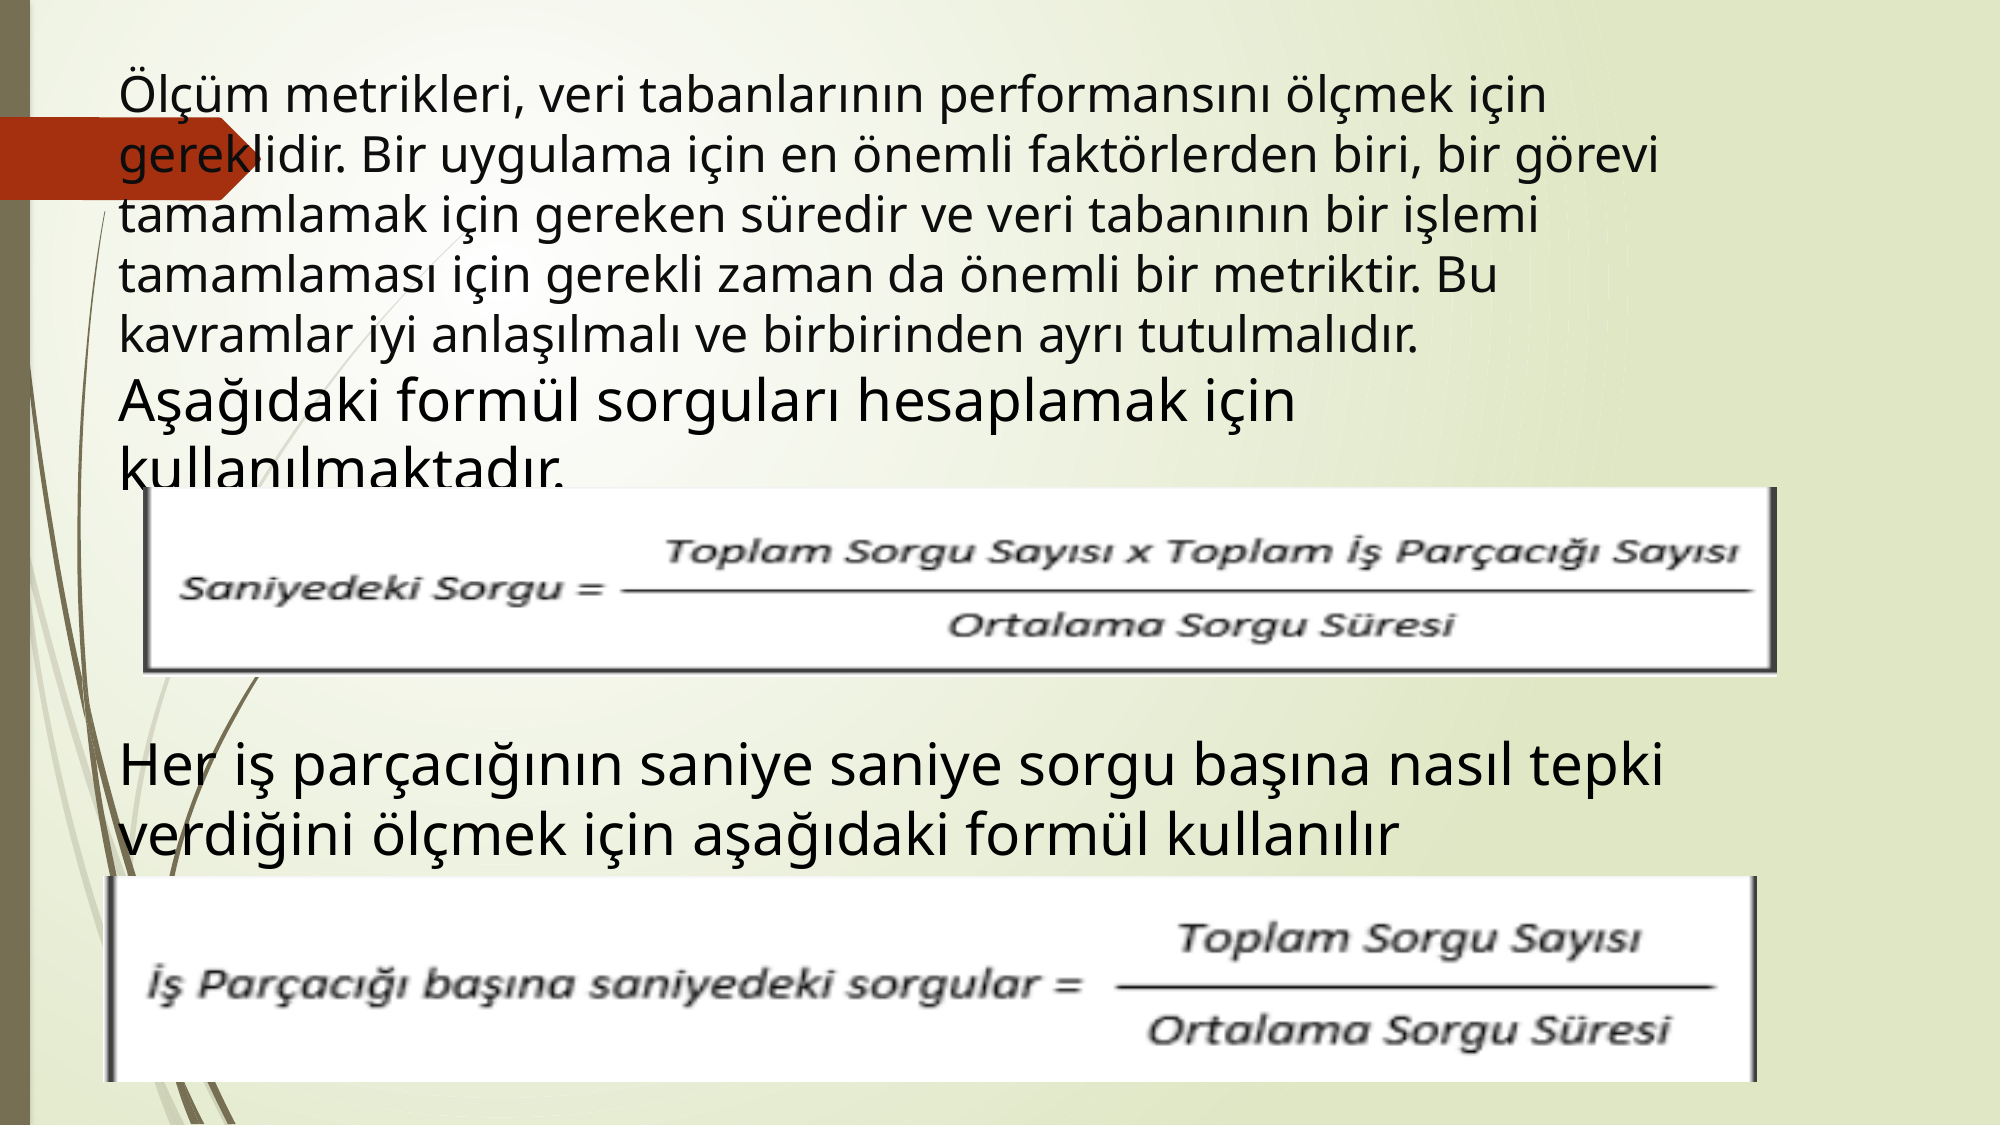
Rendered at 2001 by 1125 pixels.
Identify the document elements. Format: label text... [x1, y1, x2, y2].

picture [103, 876, 1757, 1082]
text_box Her iş parçacığının saniye saniye sorgu başına nasıl tepki verdiğini ölçmek için aşağıdaki formül kullanılır [103, 720, 1850, 875]
text_box Ölçüm metrikleri, veri tabanlarının performansını ölçmek için gereklidir. Bir uygulama için en önemli faktörlerden biri, bir görevi tamamlamak için gereken süredir ve veri tabanının bir işlemi tamamlaması için gerekli zaman da önemli bir metriktir. Bu kavramlar iyi anlaşılmalı ve birbirinden ayrı tutulmalıdır. Aşağıdaki formül sorguları hesaplamak için kullanılmaktadır. [103, 55, 1744, 510]
picture [143, 487, 1777, 677]
